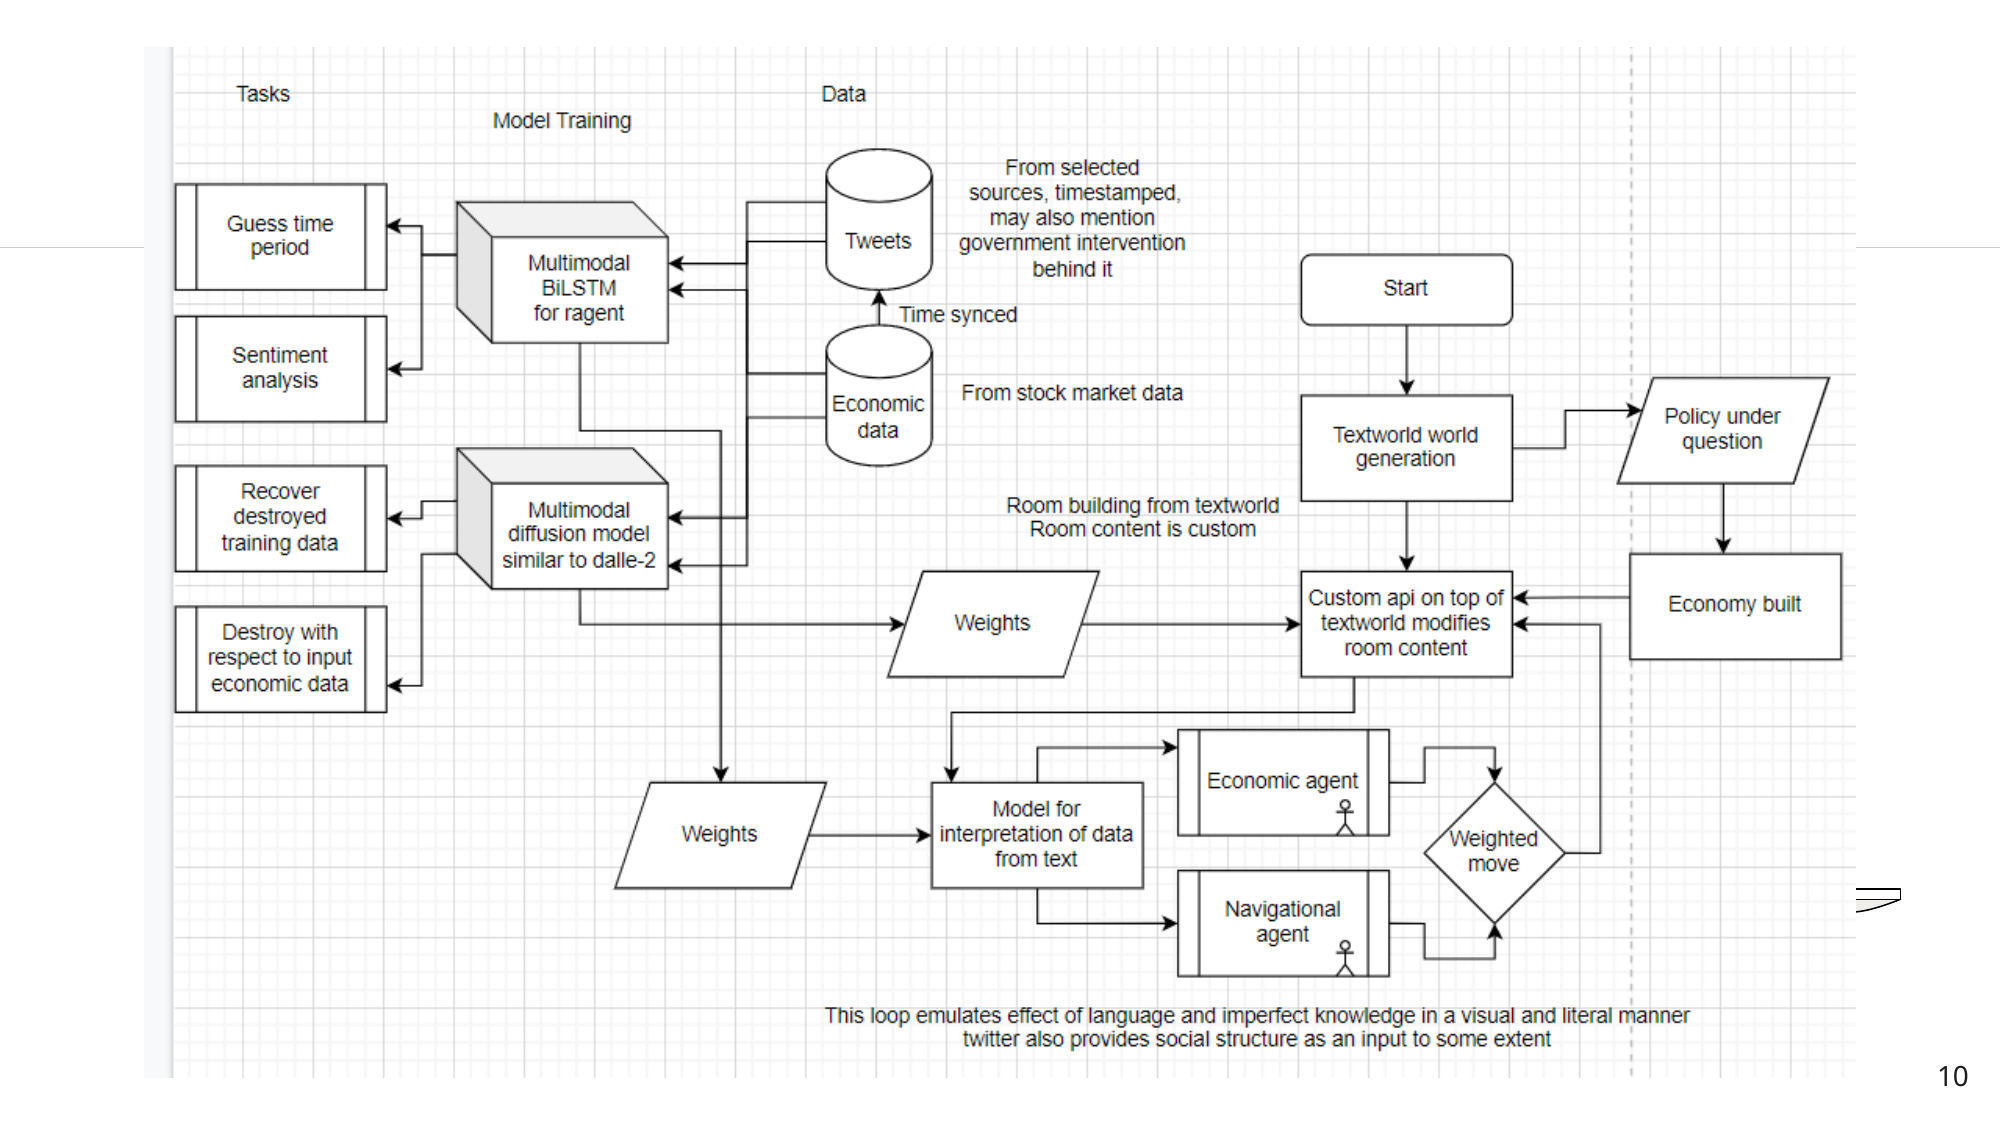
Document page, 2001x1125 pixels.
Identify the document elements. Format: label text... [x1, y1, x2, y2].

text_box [1861, 426, 1901, 913]
slide_number ‹#› [1868, 1038, 1989, 1125]
picture [144, 47, 1856, 1078]
